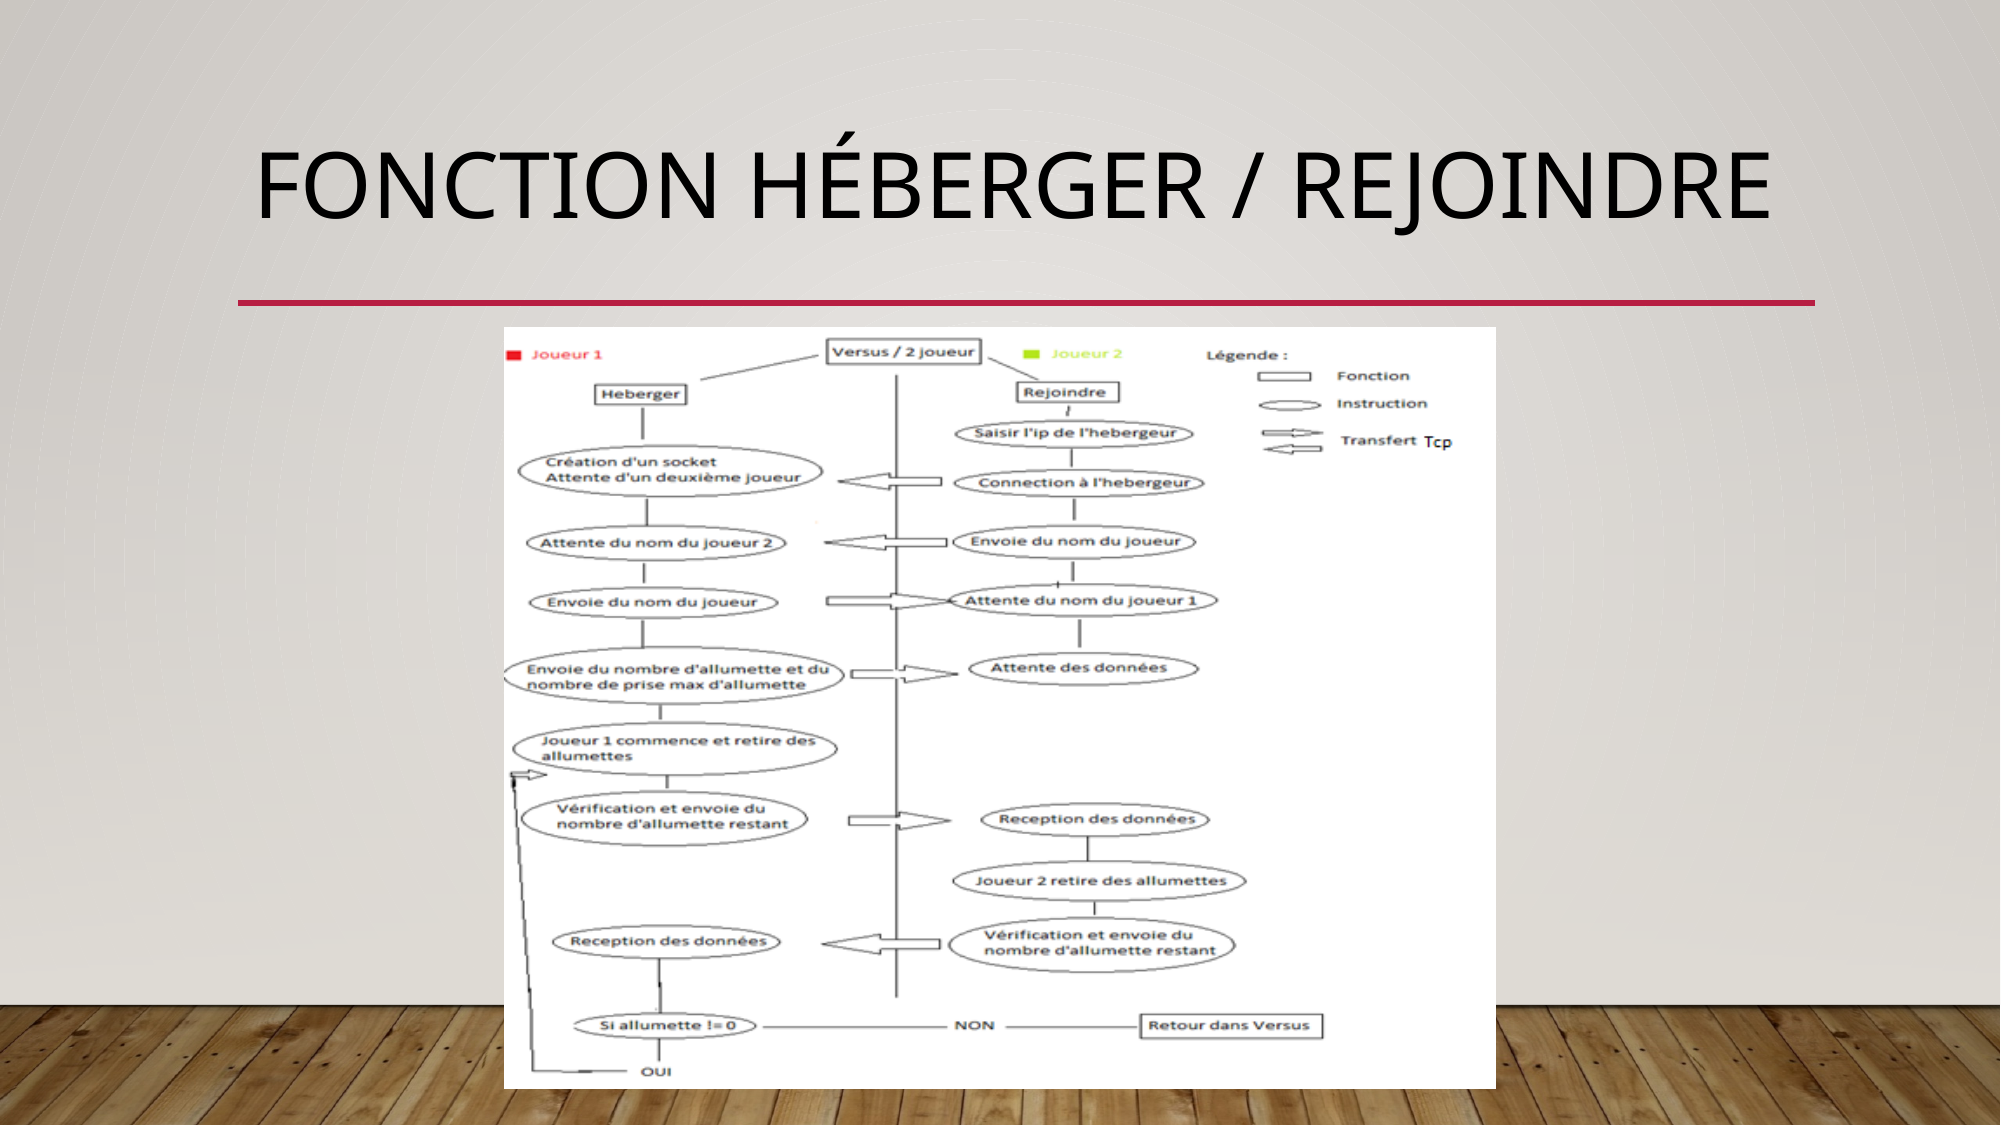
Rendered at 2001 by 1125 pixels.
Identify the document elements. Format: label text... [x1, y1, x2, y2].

picture [0, 327, 2000, 1125]
title Fonction héberger / rejoindre [238, 131, 1814, 305]
